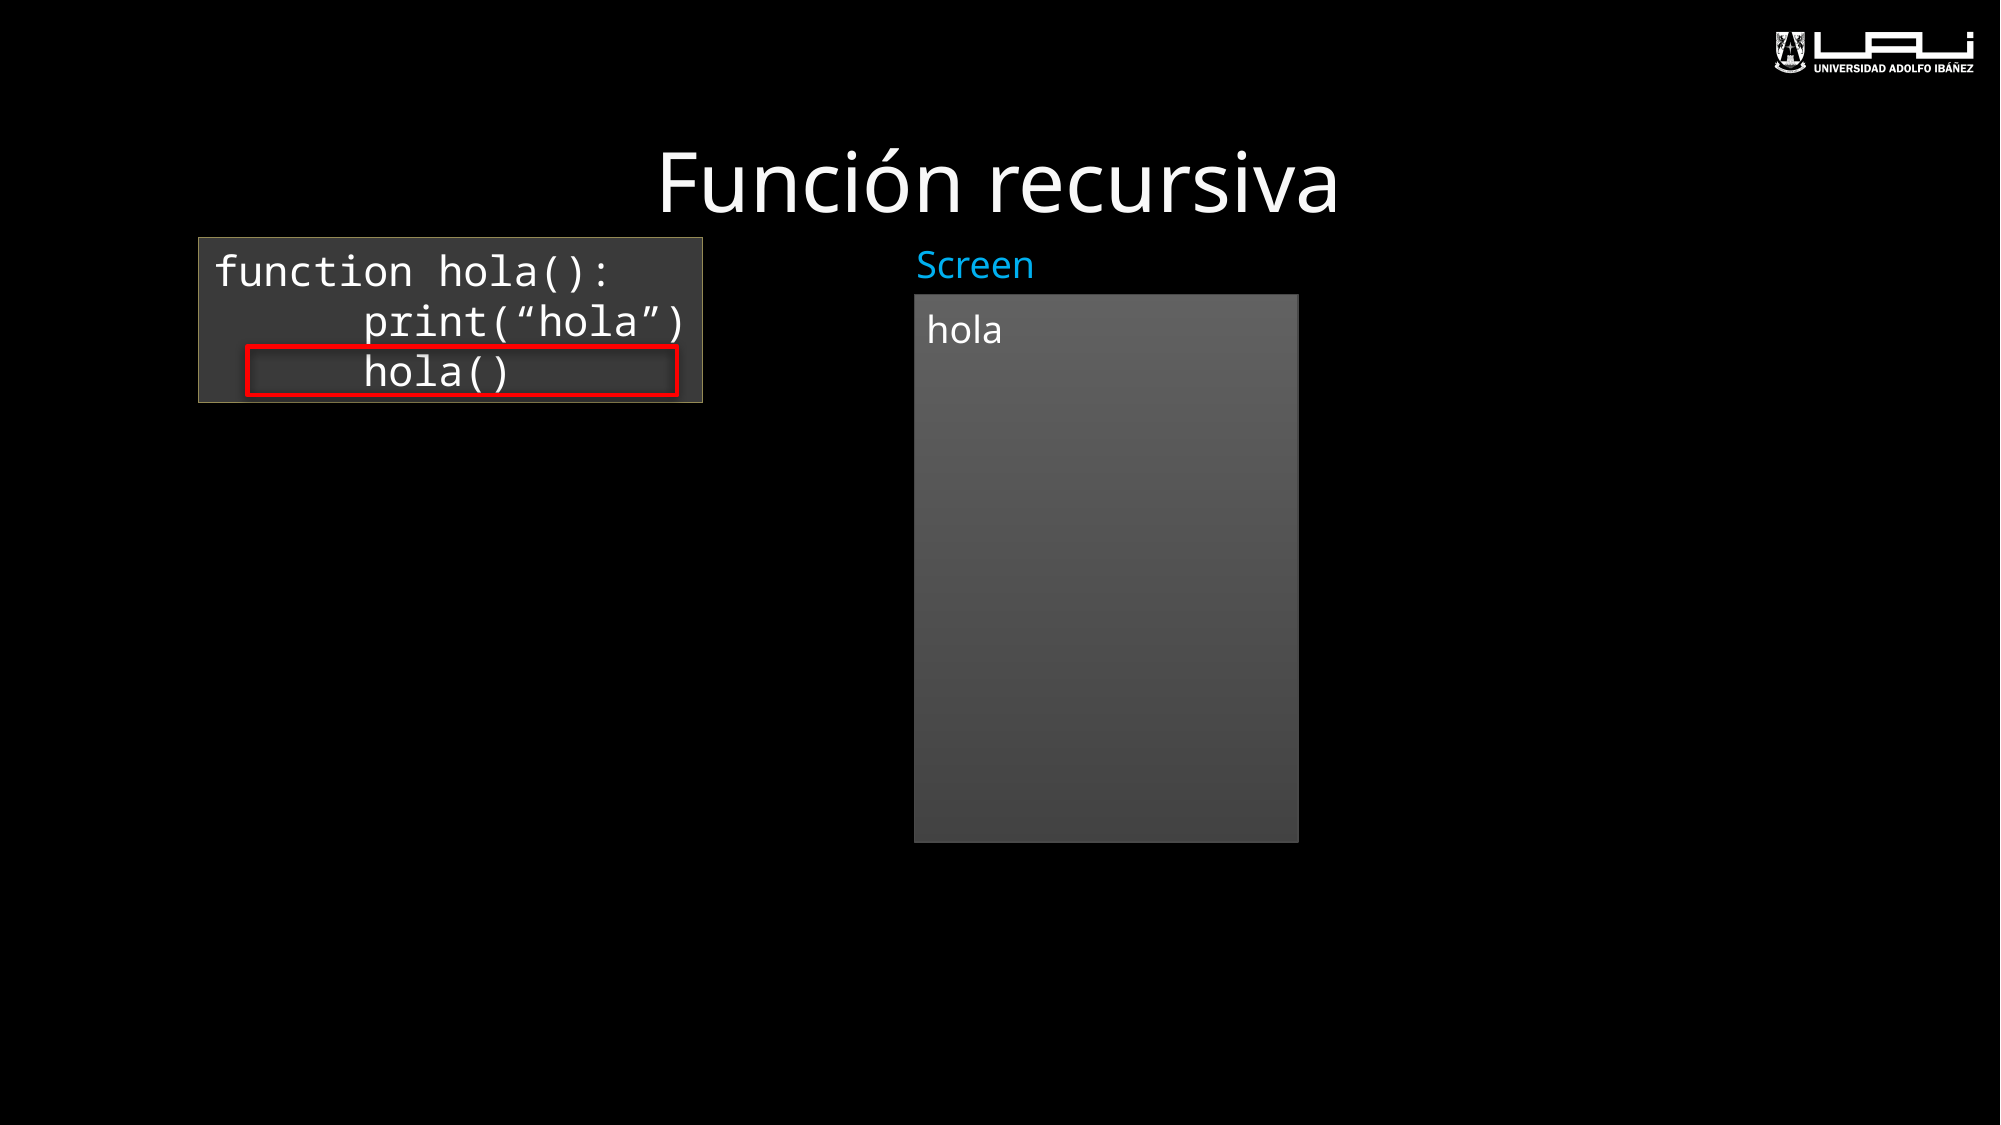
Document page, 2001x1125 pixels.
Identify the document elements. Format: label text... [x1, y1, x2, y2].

text_box [247, 346, 678, 396]
text_box function hola(): print(“hola”) hola() [198, 264, 703, 403]
text_box Screen [901, 264, 1051, 294]
picture [1748, 5, 2000, 100]
title Función recursiva [149, 99, 1849, 260]
text_box hola [911, 298, 1018, 403]
text_box [914, 294, 1299, 843]
